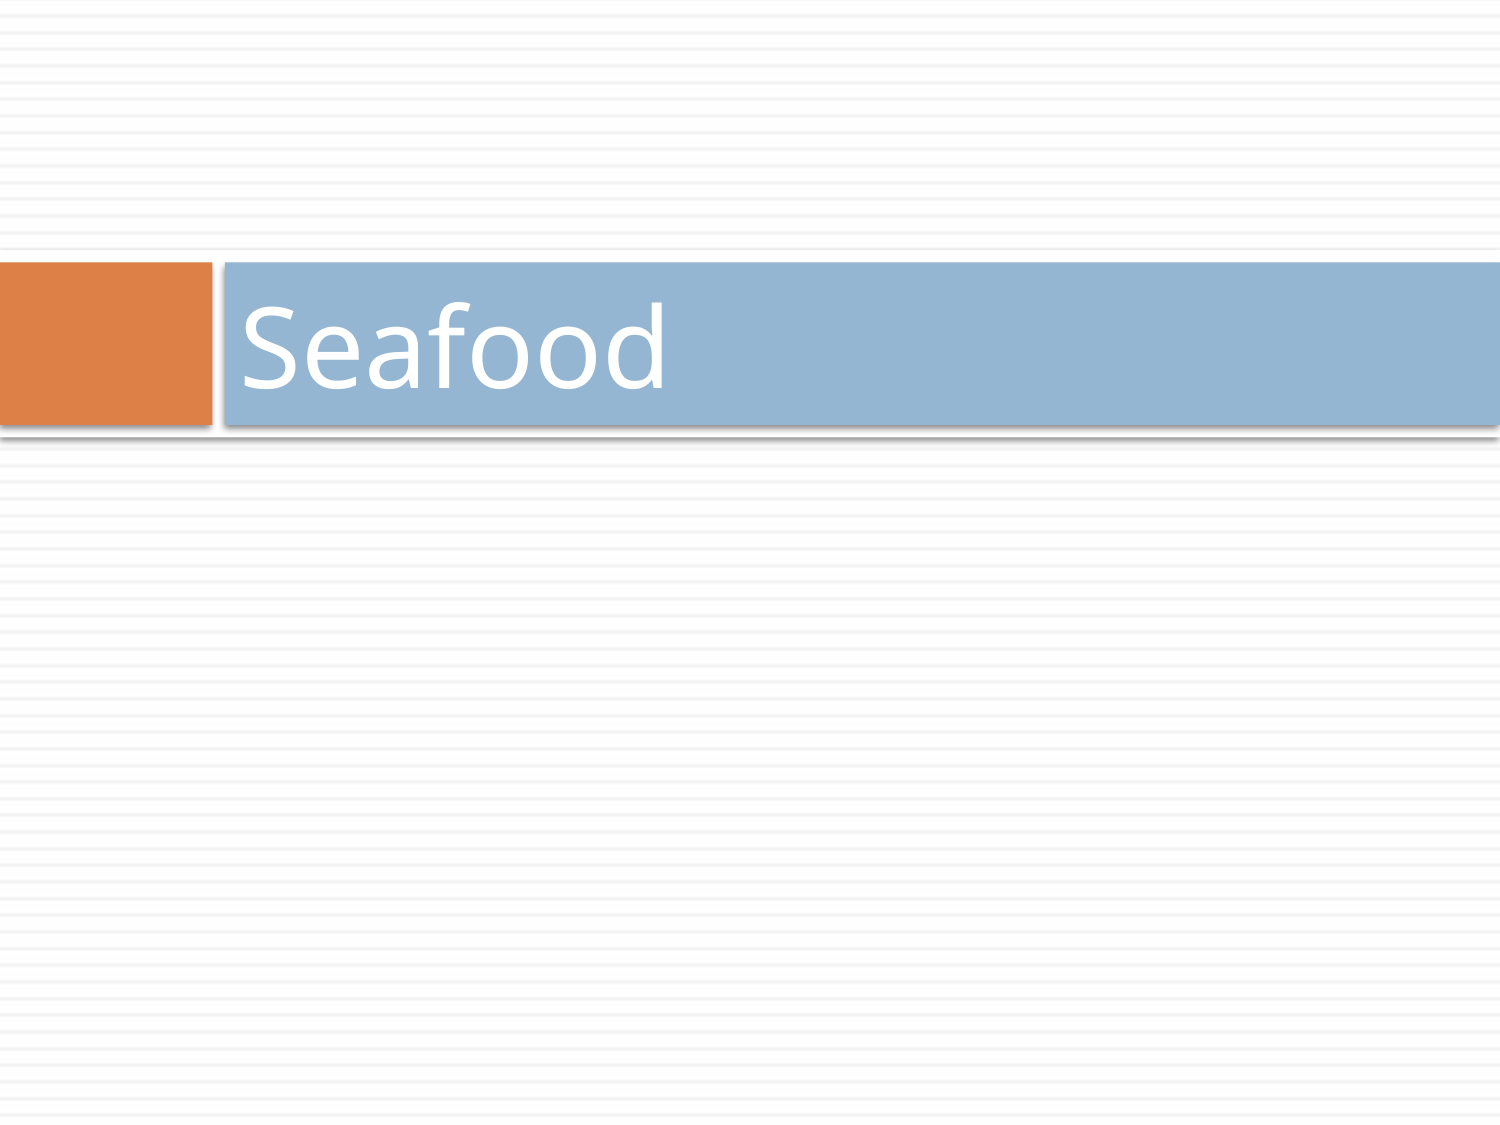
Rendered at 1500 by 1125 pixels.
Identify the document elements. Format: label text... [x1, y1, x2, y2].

title Seafood [225, 262, 1475, 425]
